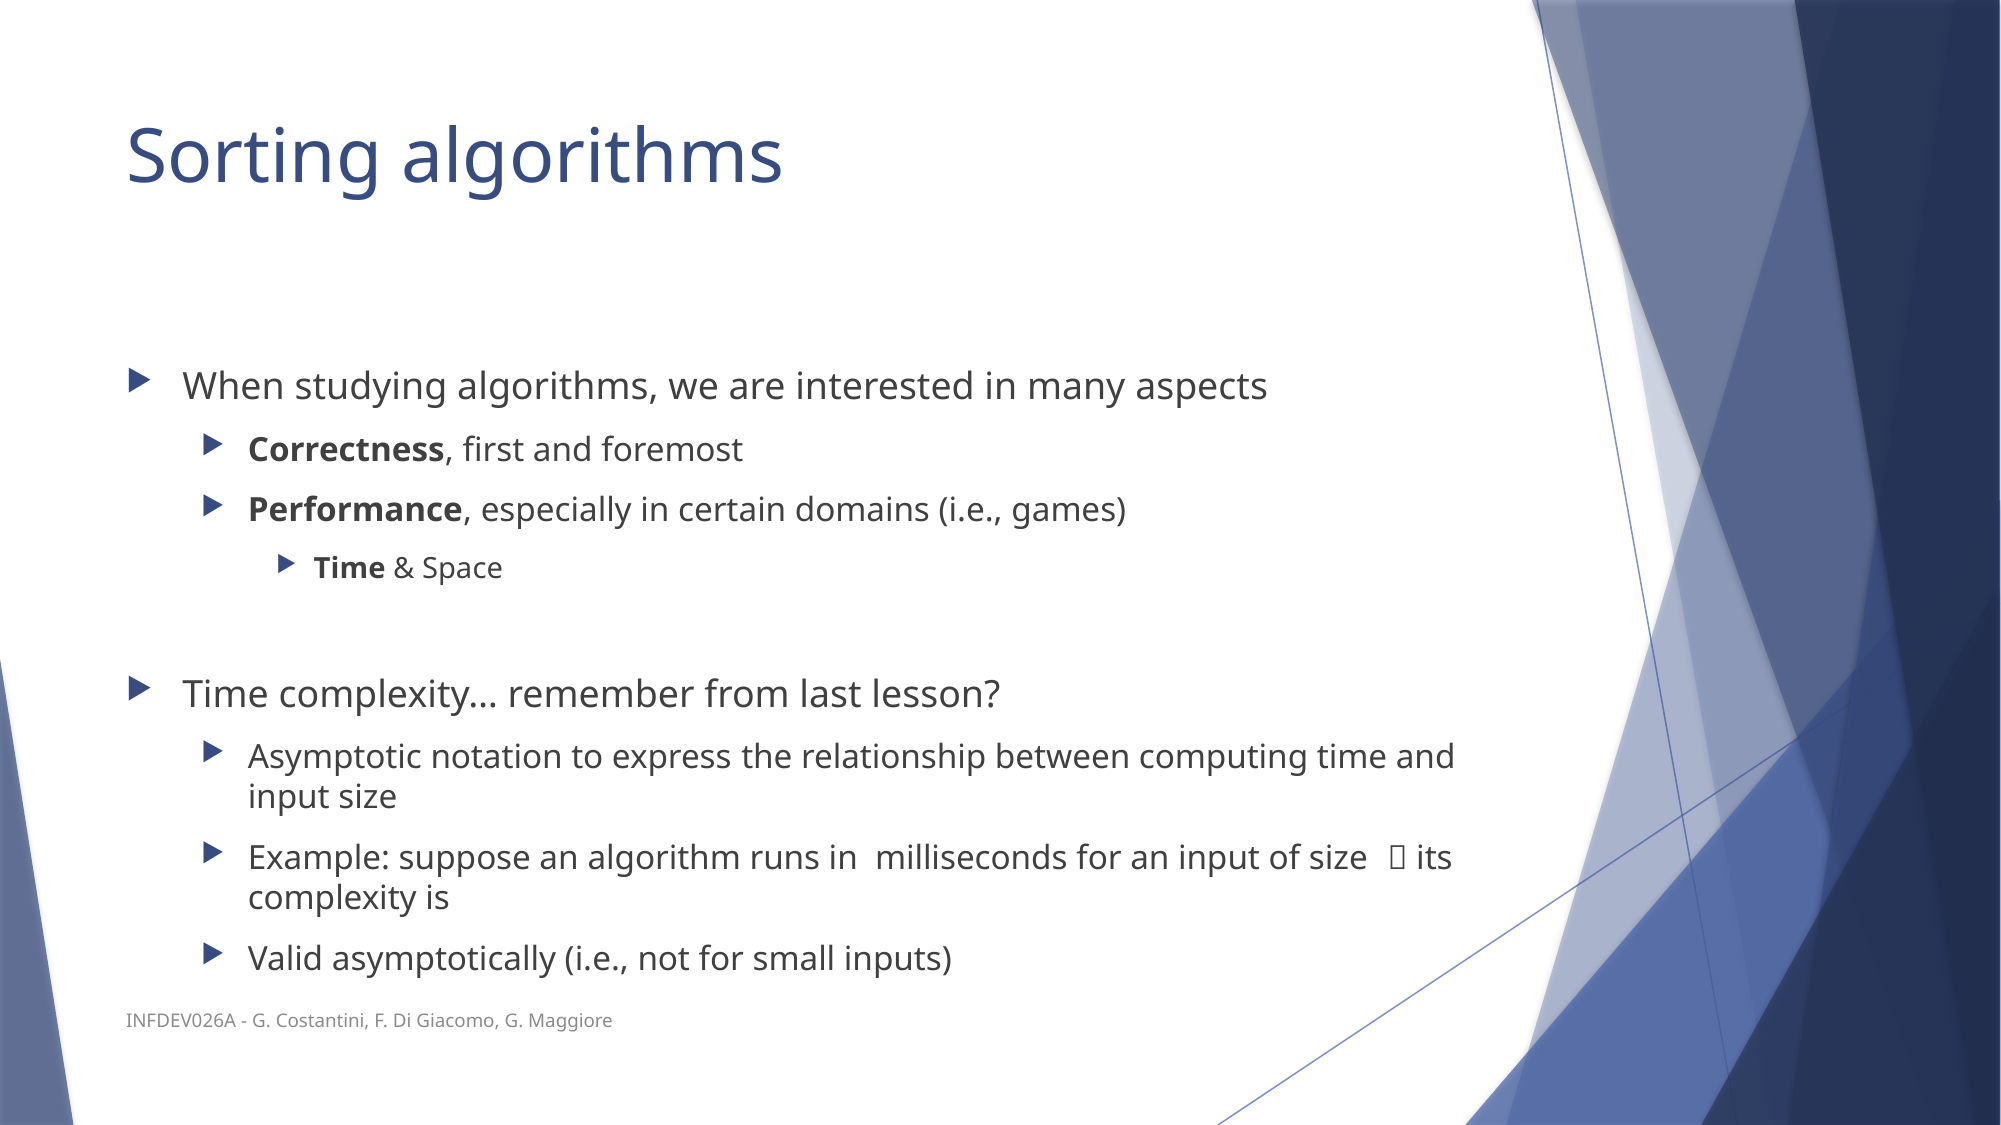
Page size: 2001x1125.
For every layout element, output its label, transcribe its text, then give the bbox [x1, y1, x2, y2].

title Sorting algorithms [111, 99, 1522, 317]
footer INFDEV026A - G. Costantini, F. Di Giacomo, G. Maggiore [111, 991, 1145, 1051]
